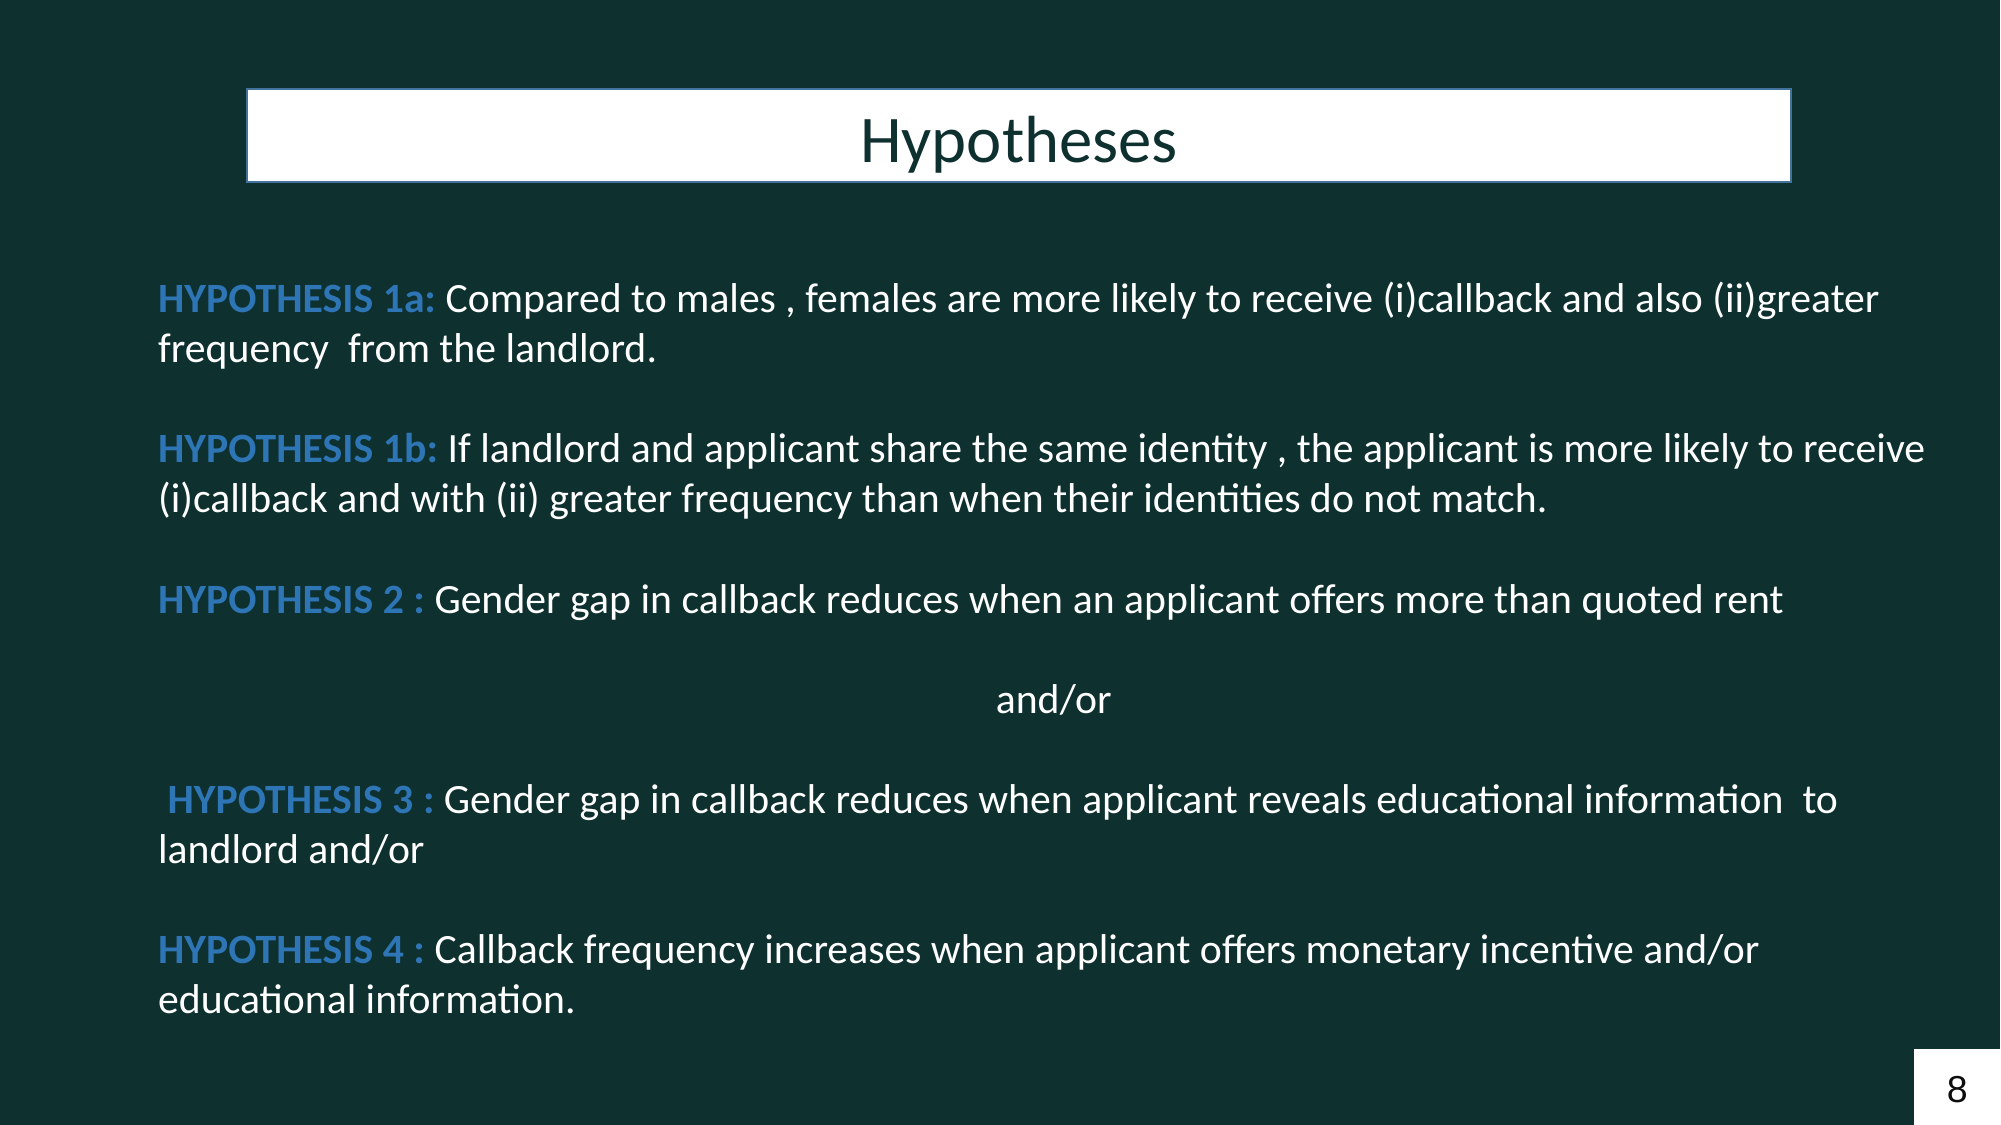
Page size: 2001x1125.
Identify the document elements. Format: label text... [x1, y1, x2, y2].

text_box Hypotheses [246, 88, 1792, 183]
text_box 8 [1914, 1049, 2000, 1125]
text_box HYPOTHESIS 1a: Compared to males , females are more likely to receive (i)callback and also (ii)greater frequency from the landlord. HYPOTHESIS 1b: If landlord and applicant share the same identity , the applicant is more likely to receive (i)callback and with (ii) greater frequency than when their identities do not match. HYPOTHESIS 2 : Gender gap in callback reduces when an applicant offers more than quoted rent and/or HYPOTHESIS 3 : Gender gap in callback reduces when applicant reveals educational information to landlord and/or HYPOTHESIS 4 : Callback frequency increases when applicant offers monetary incentive and/or educational information. [143, 263, 1955, 1125]
